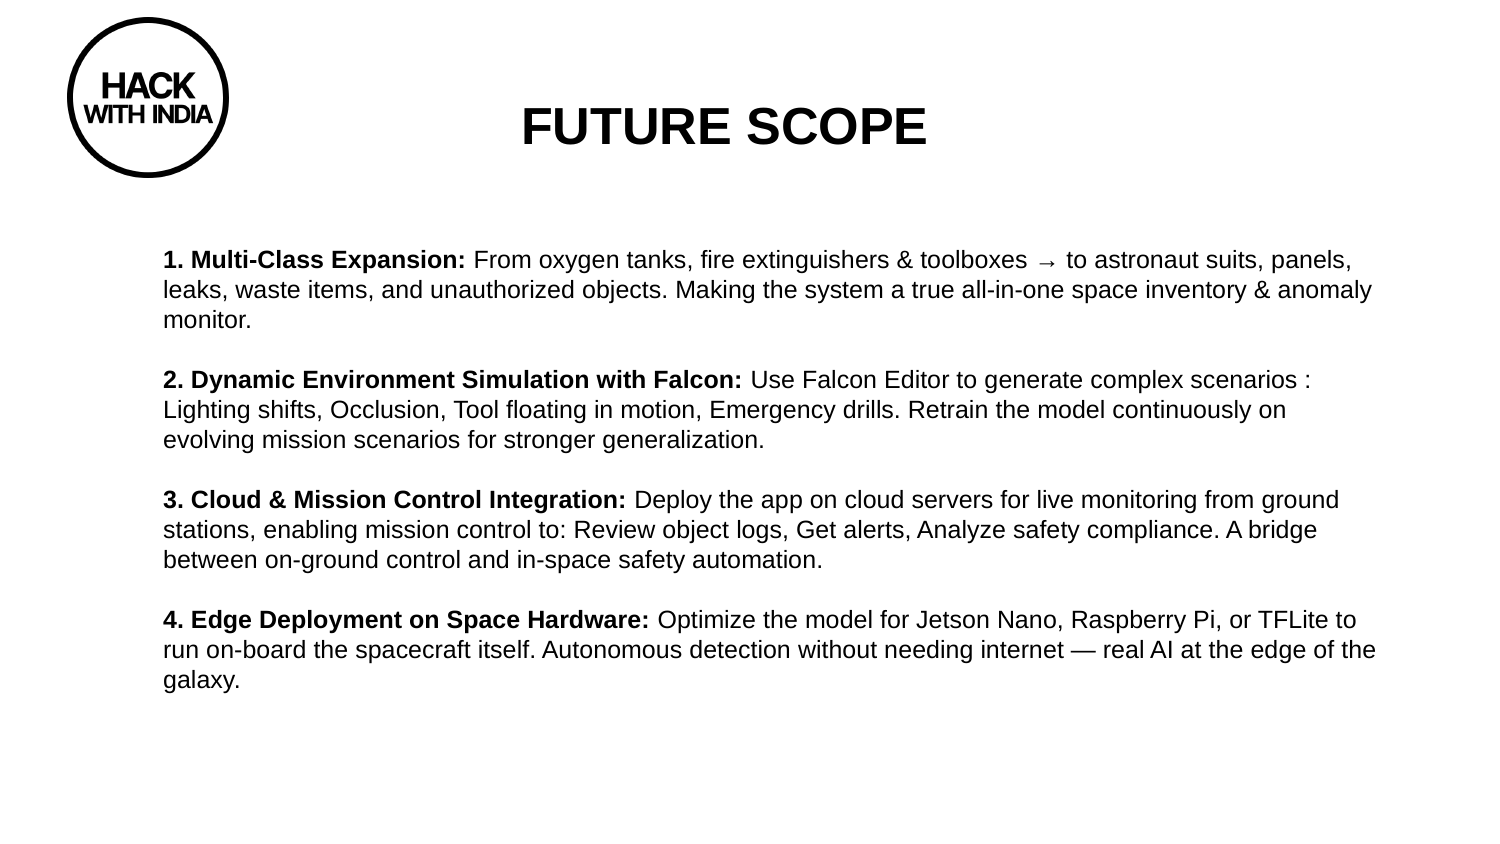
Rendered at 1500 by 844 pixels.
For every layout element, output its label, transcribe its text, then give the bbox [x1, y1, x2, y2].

picture [67, 16, 229, 178]
text_box FUTURE SCOPE [349, 59, 1100, 163]
title 1. Multi-Class Expansion: From oxygen tanks, fire extinguishers & toolboxes → to astronaut suits, panels, leaks, waste items, and unauthorized objects. Making the system a true all-in-one space inventory & anomaly monitor. 2. Dynamic Environment Simulation with Falcon: Use Falcon Editor to generate complex scenarios : Lighting shifts, Occlusion, Tool floating in motion, Emergency drills. Retrain the model continuously on evolving mission scenarios for stronger generalization. 3. Cloud & Mission Control Integration: Deploy the app on cloud servers for live monitoring from ground stations, enabling mission control to: Review object logs, Get alerts, Analyze safety compliance. A bridge between on-ground control and in-space safety automation. 4. Edge Deployment on Space Hardware: Optimize the model for Jetson Nano, Raspberry Pi, or TFLite to run on-board the spacecraft itself. Autonomous detection without needing internet — real AI at the edge of the galaxy. [148, 216, 1396, 752]
